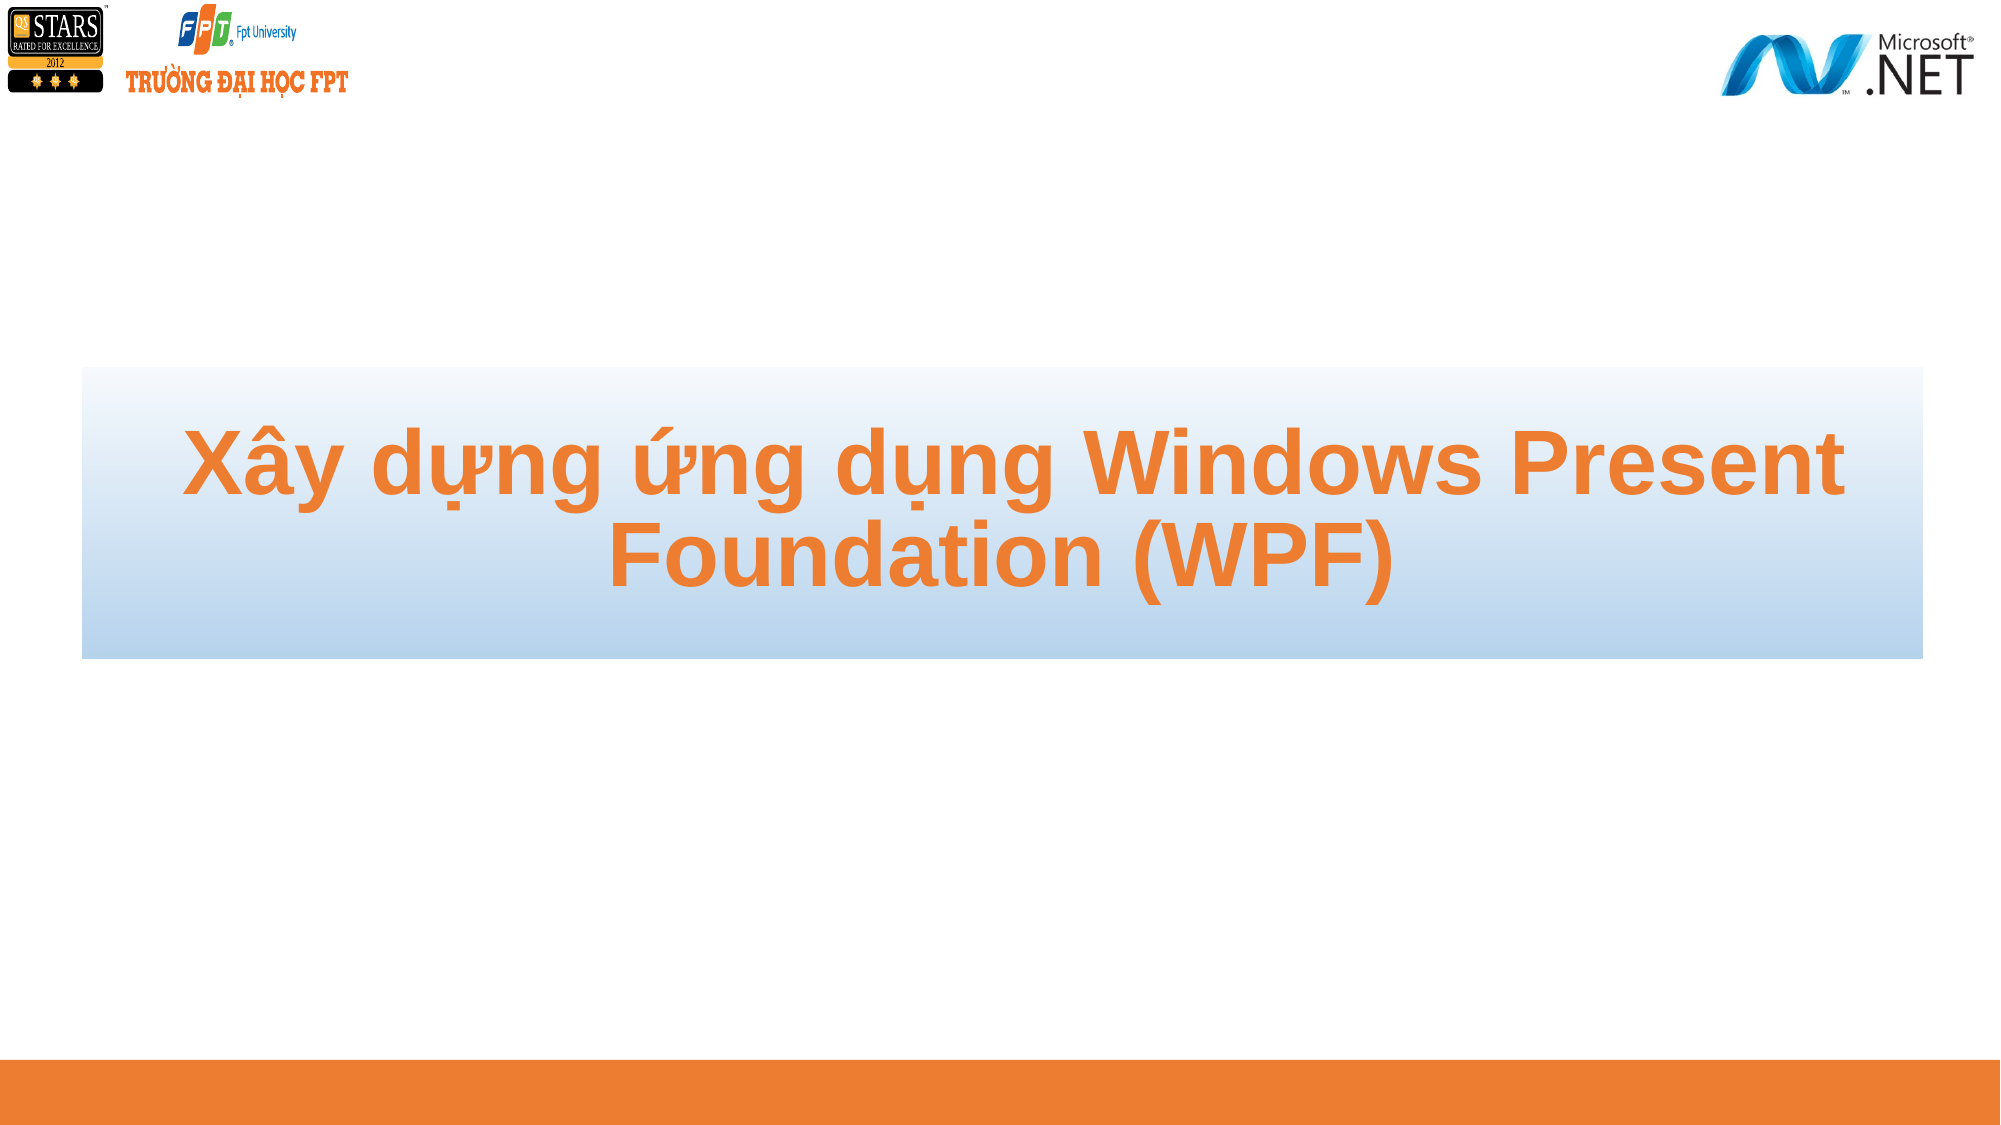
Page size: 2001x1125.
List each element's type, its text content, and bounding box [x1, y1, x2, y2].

title Xây dựng ứng dụng Windows Present Foundation (WPF) [82, 367, 1923, 659]
picture [1685, 0, 2001, 129]
